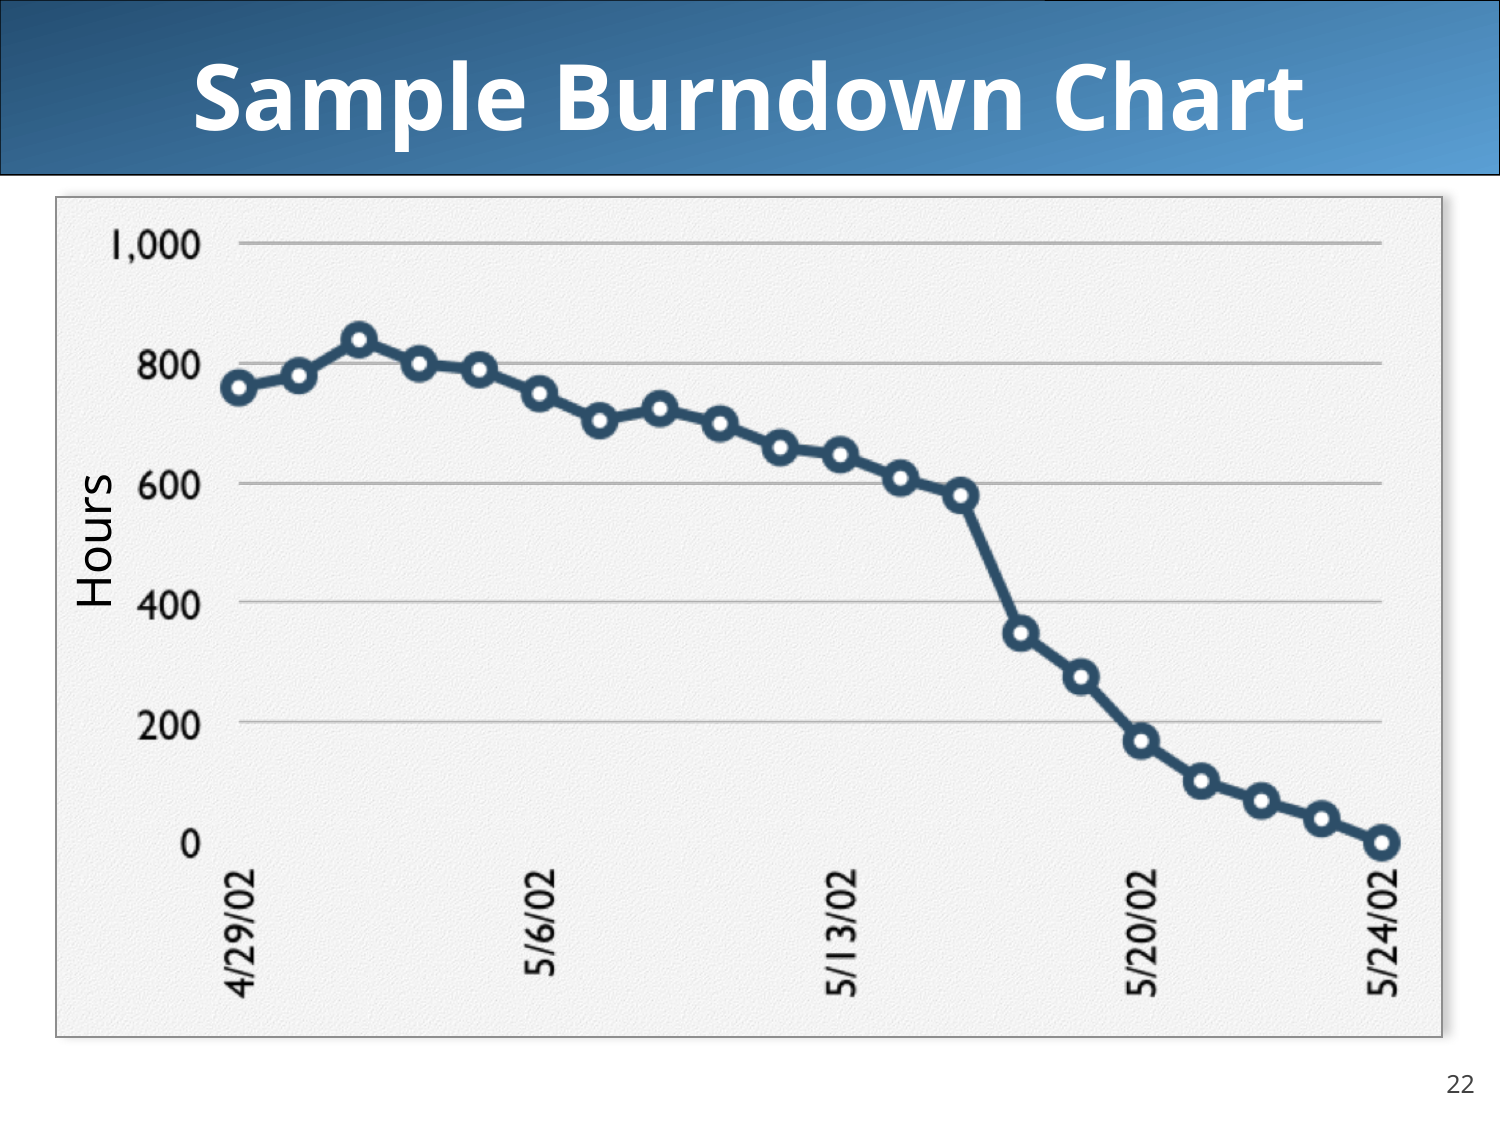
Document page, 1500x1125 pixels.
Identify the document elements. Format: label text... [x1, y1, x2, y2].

text_box [56, 196, 1442, 1037]
picture [72, 186, 1493, 1025]
text_box Hours [59, 233, 67, 850]
title Sample Burndown Chart [75, 0, 1425, 185]
